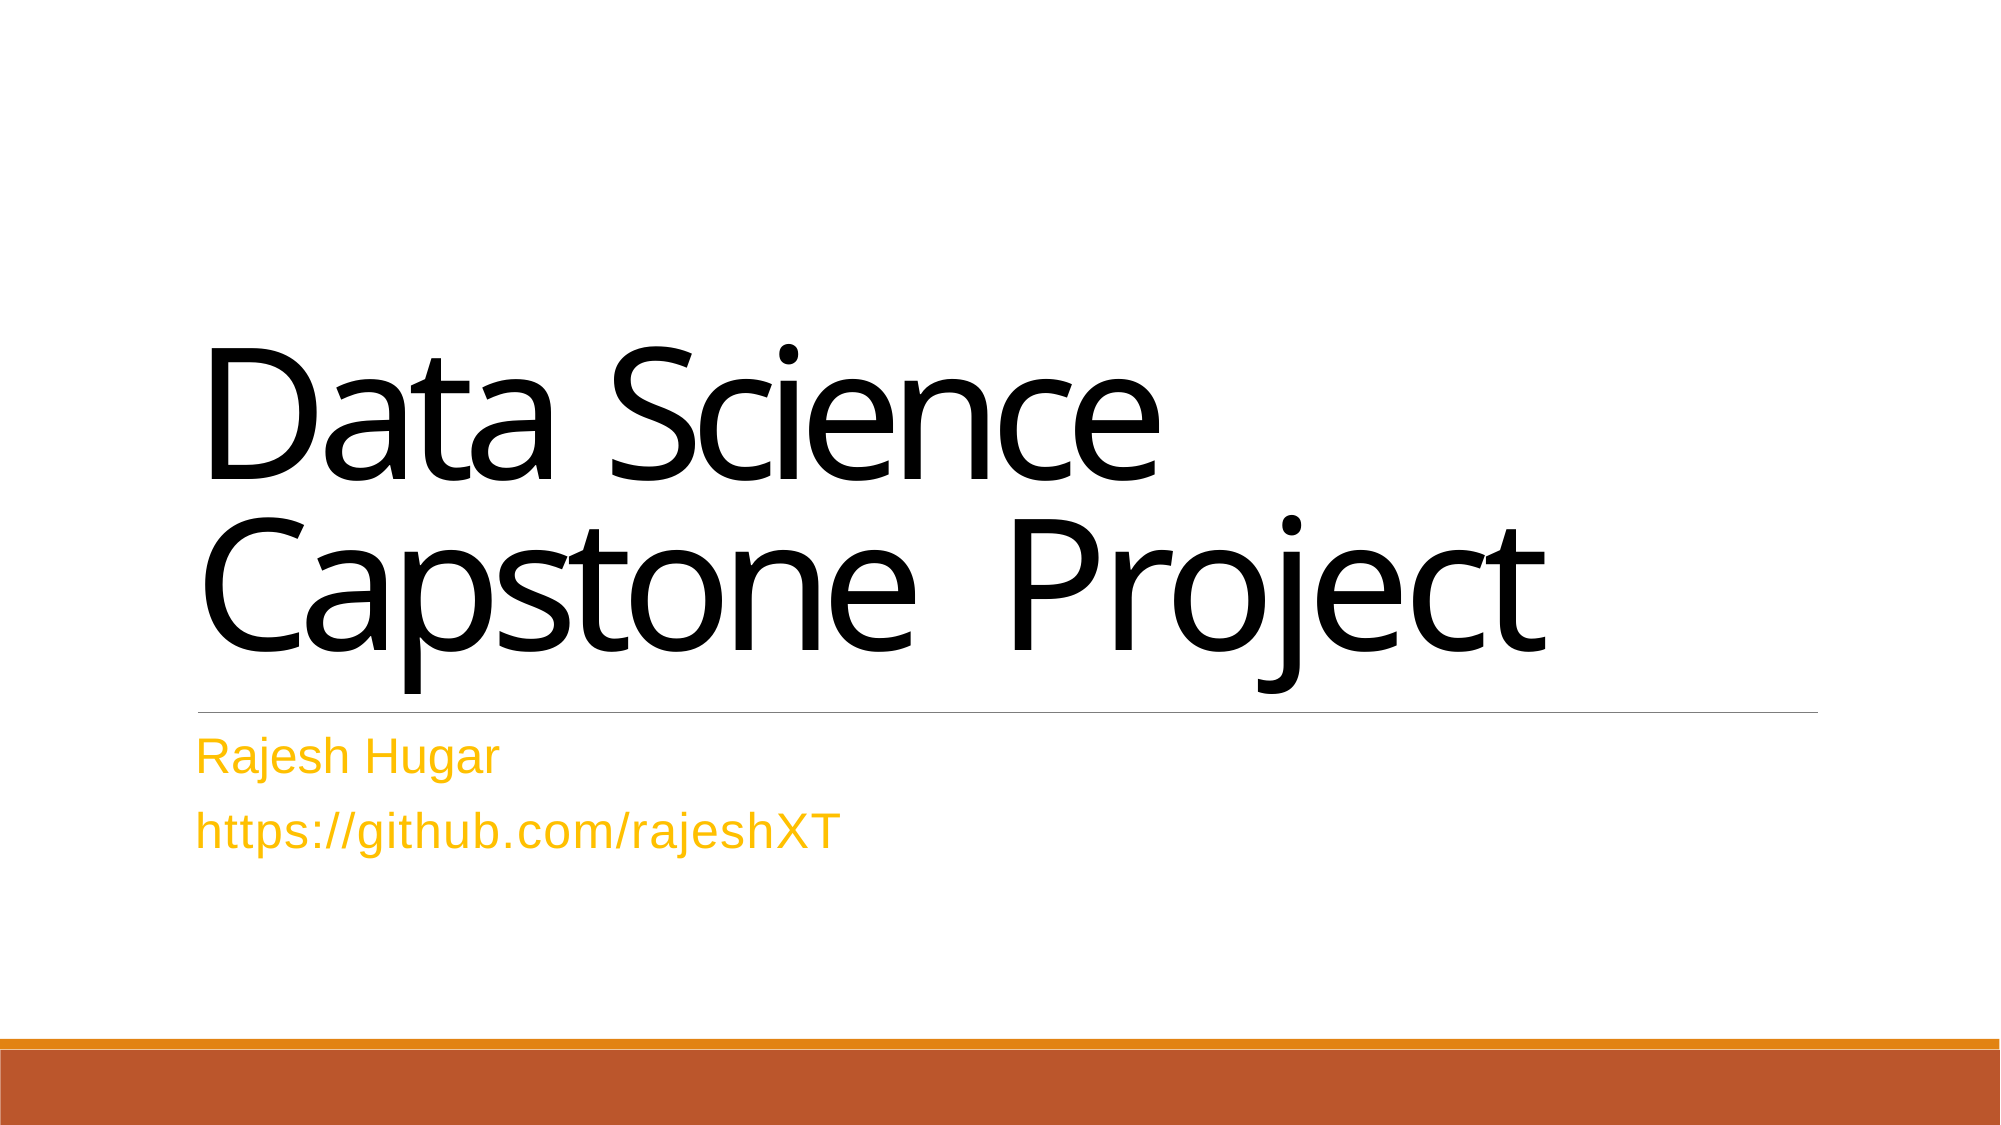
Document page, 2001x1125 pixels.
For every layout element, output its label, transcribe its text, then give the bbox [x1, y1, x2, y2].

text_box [0, 1038, 2000, 1125]
list Data Science Capstone Project [192, 266, 1808, 983]
text_box Rajesh Hugar https://github.com/rajeshXT [192, 705, 1159, 935]
